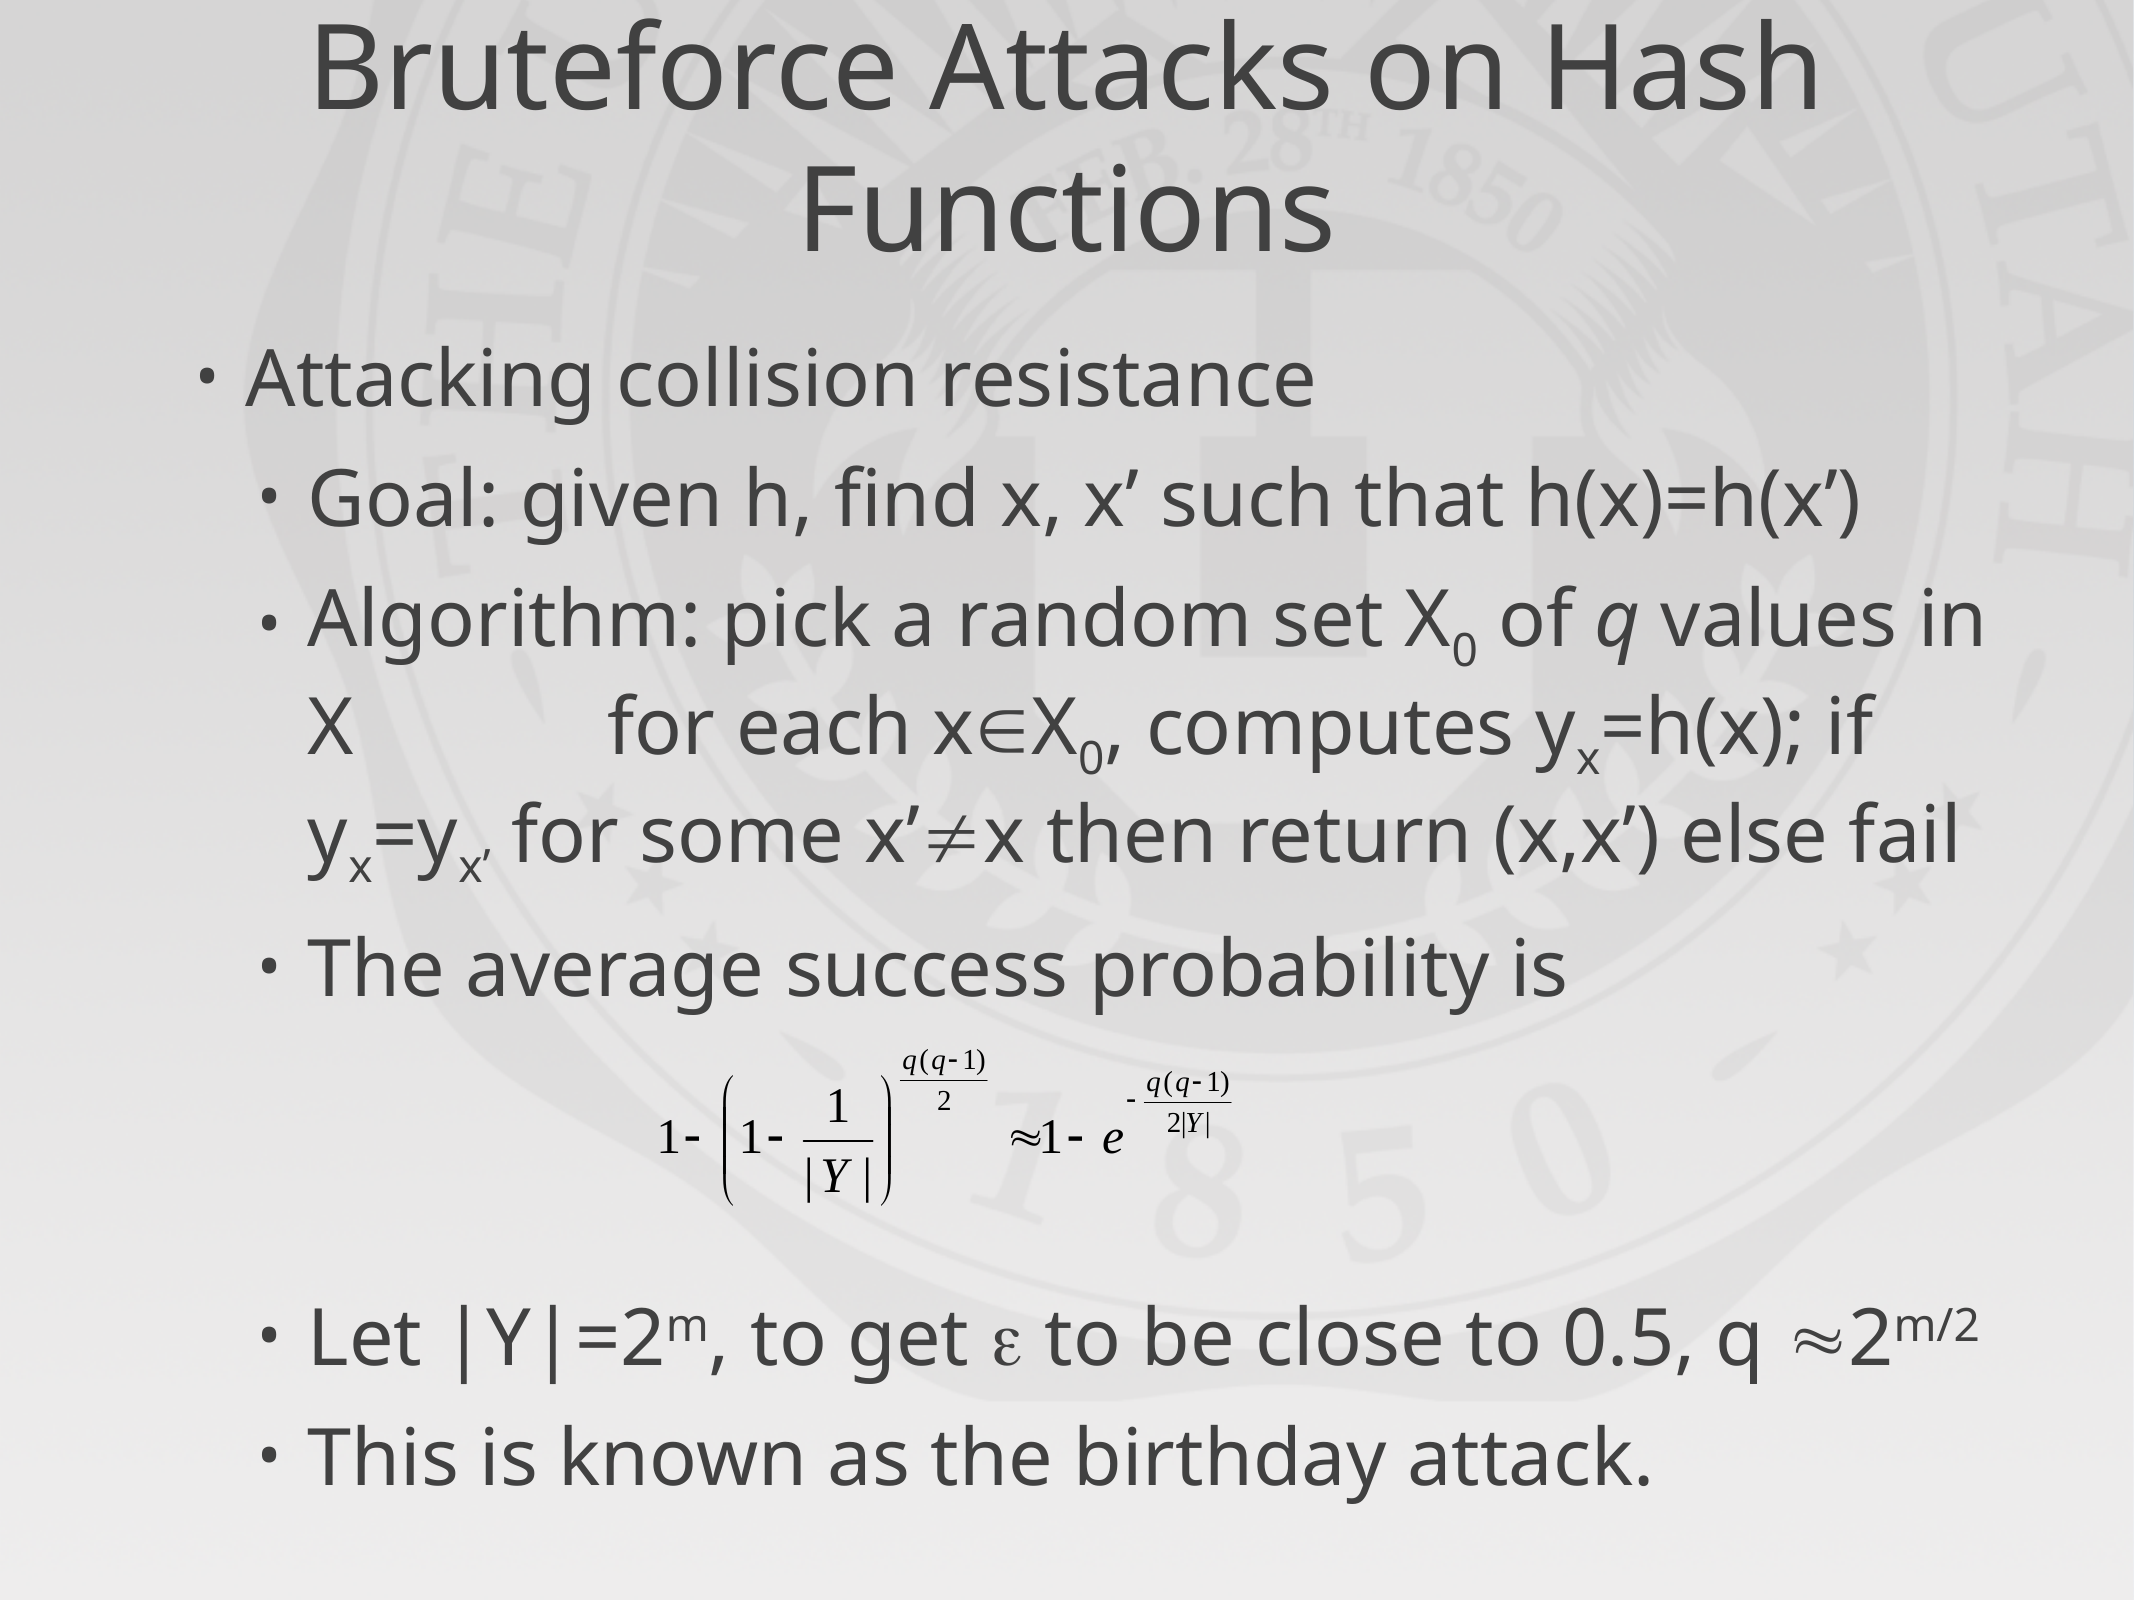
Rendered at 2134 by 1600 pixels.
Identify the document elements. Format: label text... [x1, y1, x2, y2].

title Bruteforce Attacks on Hash Functions [106, 0, 2027, 267]
picture [0, 0, 2134, 1600]
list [654, 1037, 1259, 1216]
list Attacking collision resistance Goal: given h, find x, x’ such that h(x)=h(x’) Algorithm: pick a random set X0 of q values in X for each xX0, computes yx=h(x); if yx=yx’ for some x’x then return (x,x’) else fail The average success probability is Let |Y|=2m, to get  to be close to 0.5, q 2m/2 This is known as the birthday attack. [180, 320, 2030, 1280]
